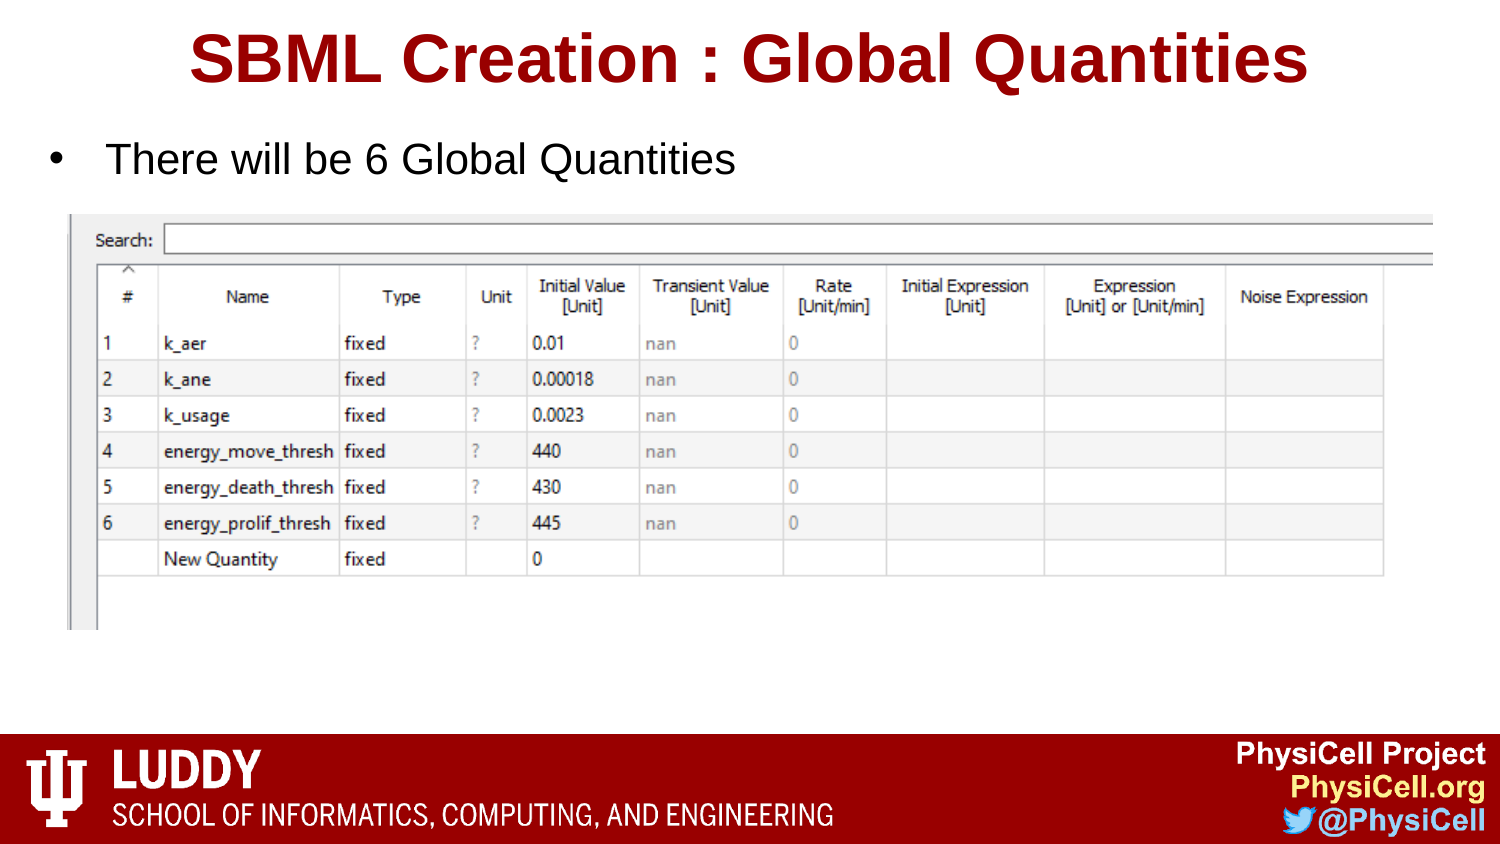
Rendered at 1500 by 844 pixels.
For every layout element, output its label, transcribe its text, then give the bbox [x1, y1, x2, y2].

list There will be 6 Global Quantities [0, 123, 1500, 739]
title SBML Creation : Global Quantities [0, 0, 1500, 121]
picture [66, 213, 1434, 630]
picture [0, 739, 1500, 844]
